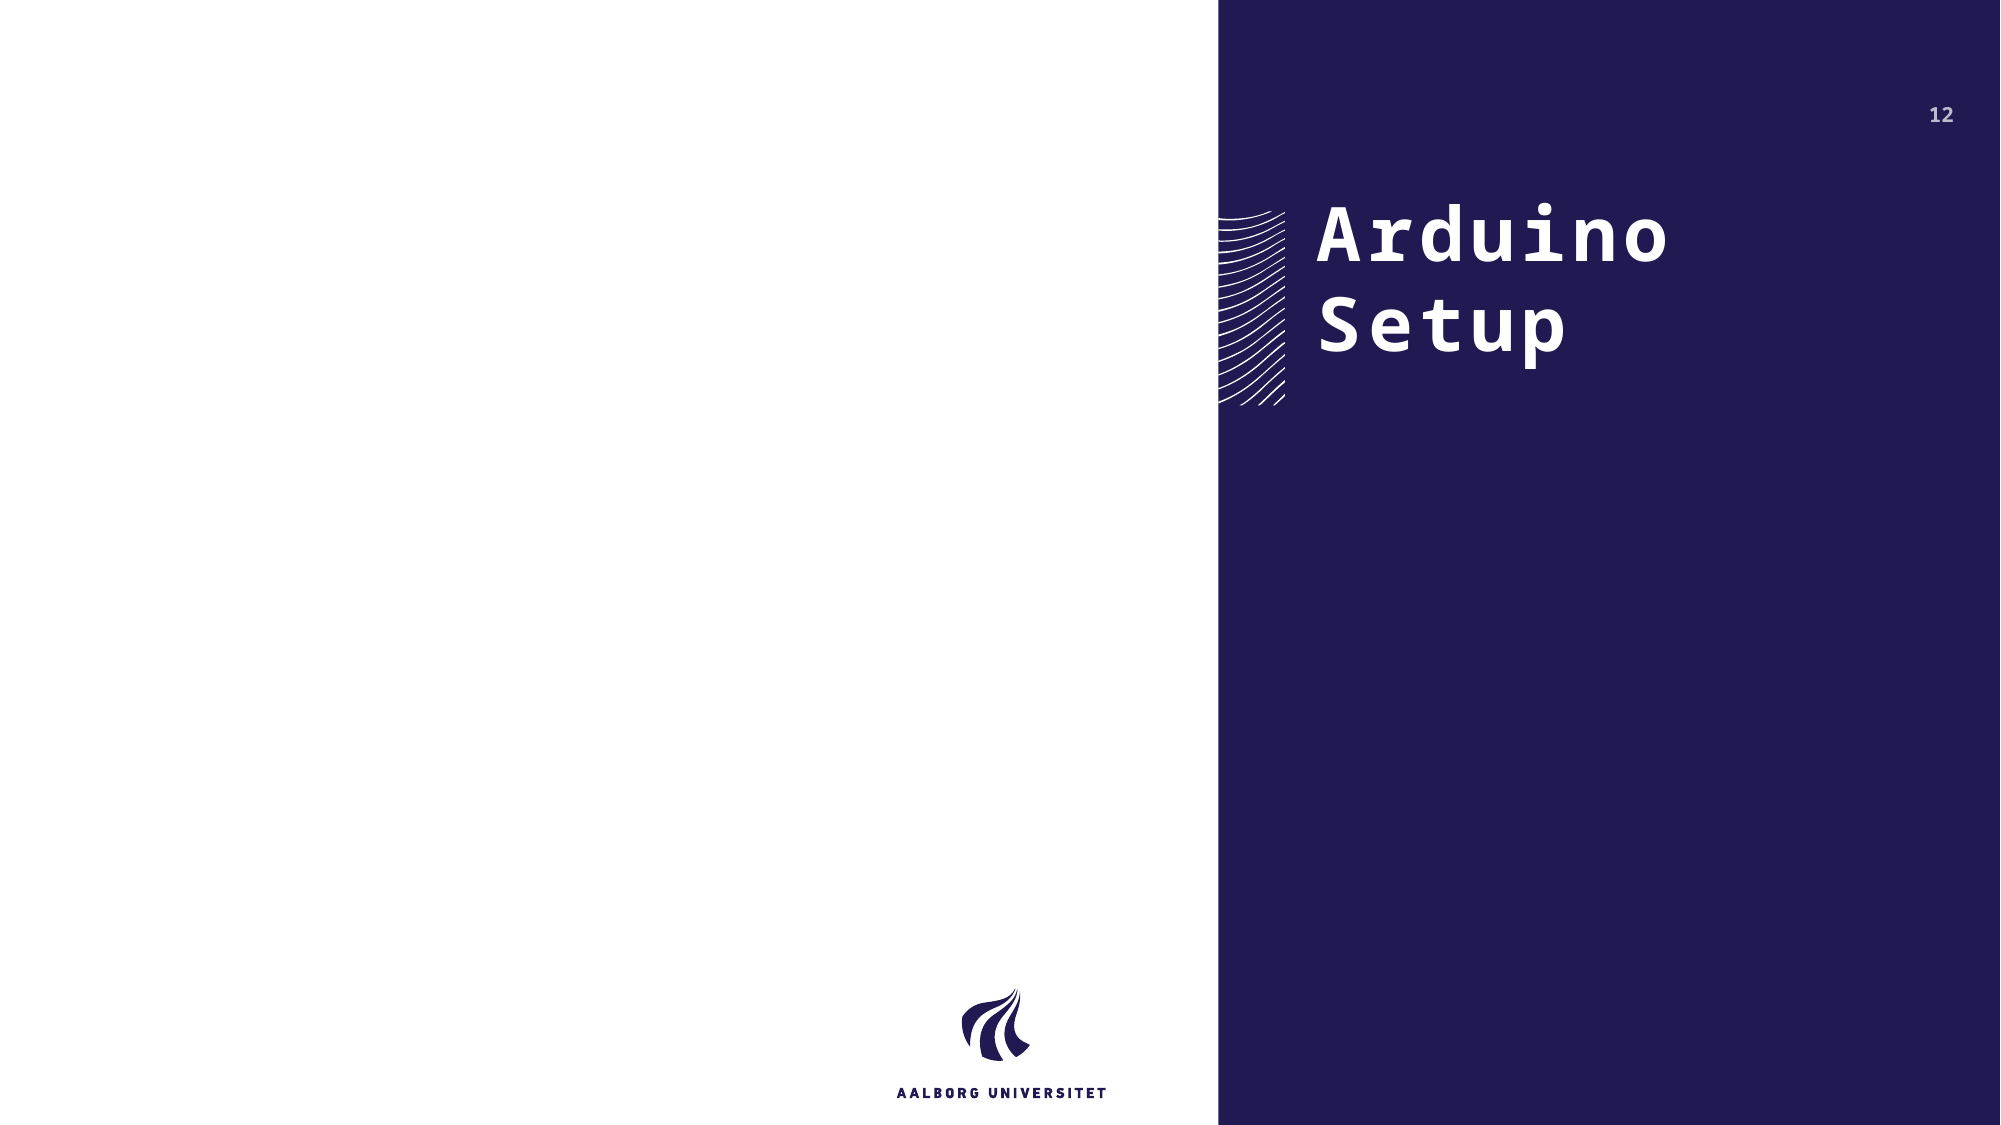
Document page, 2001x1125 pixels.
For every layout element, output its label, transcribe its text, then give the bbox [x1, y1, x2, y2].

title Arduino Setup [1316, 154, 1920, 460]
slide_number 12 [1860, 97, 1954, 135]
